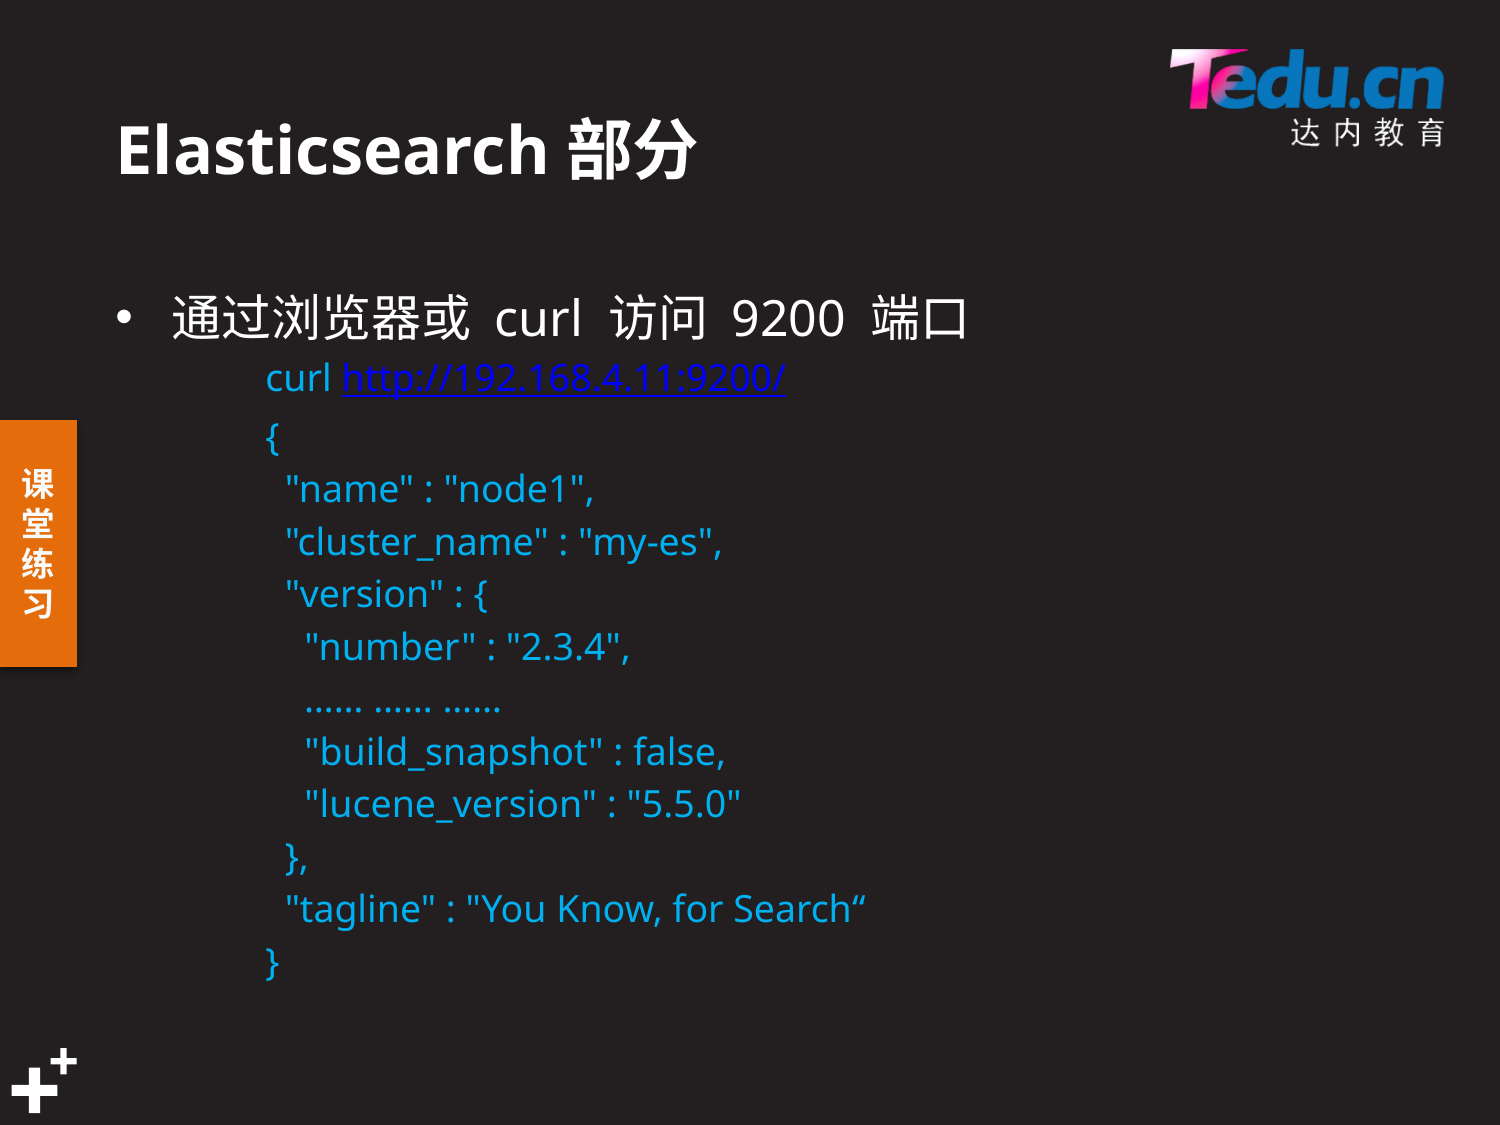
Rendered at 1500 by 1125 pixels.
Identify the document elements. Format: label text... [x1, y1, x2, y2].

title Elasticsearch部分 [100, 89, 1211, 207]
picture [1157, 35, 1459, 162]
list 通过浏览器或 curl 访问 9200 端口 curl http://192.168.4.11:9200/ { "name" : "node1", "cluster_name" : "my-es", "version" : { "number" : "2.3.4", …… …… …… "build_snapshot" : false, "lucene_version" : "5.5.0" }, "tagline" : "You Know, for Search“ } [100, 267, 1349, 1010]
